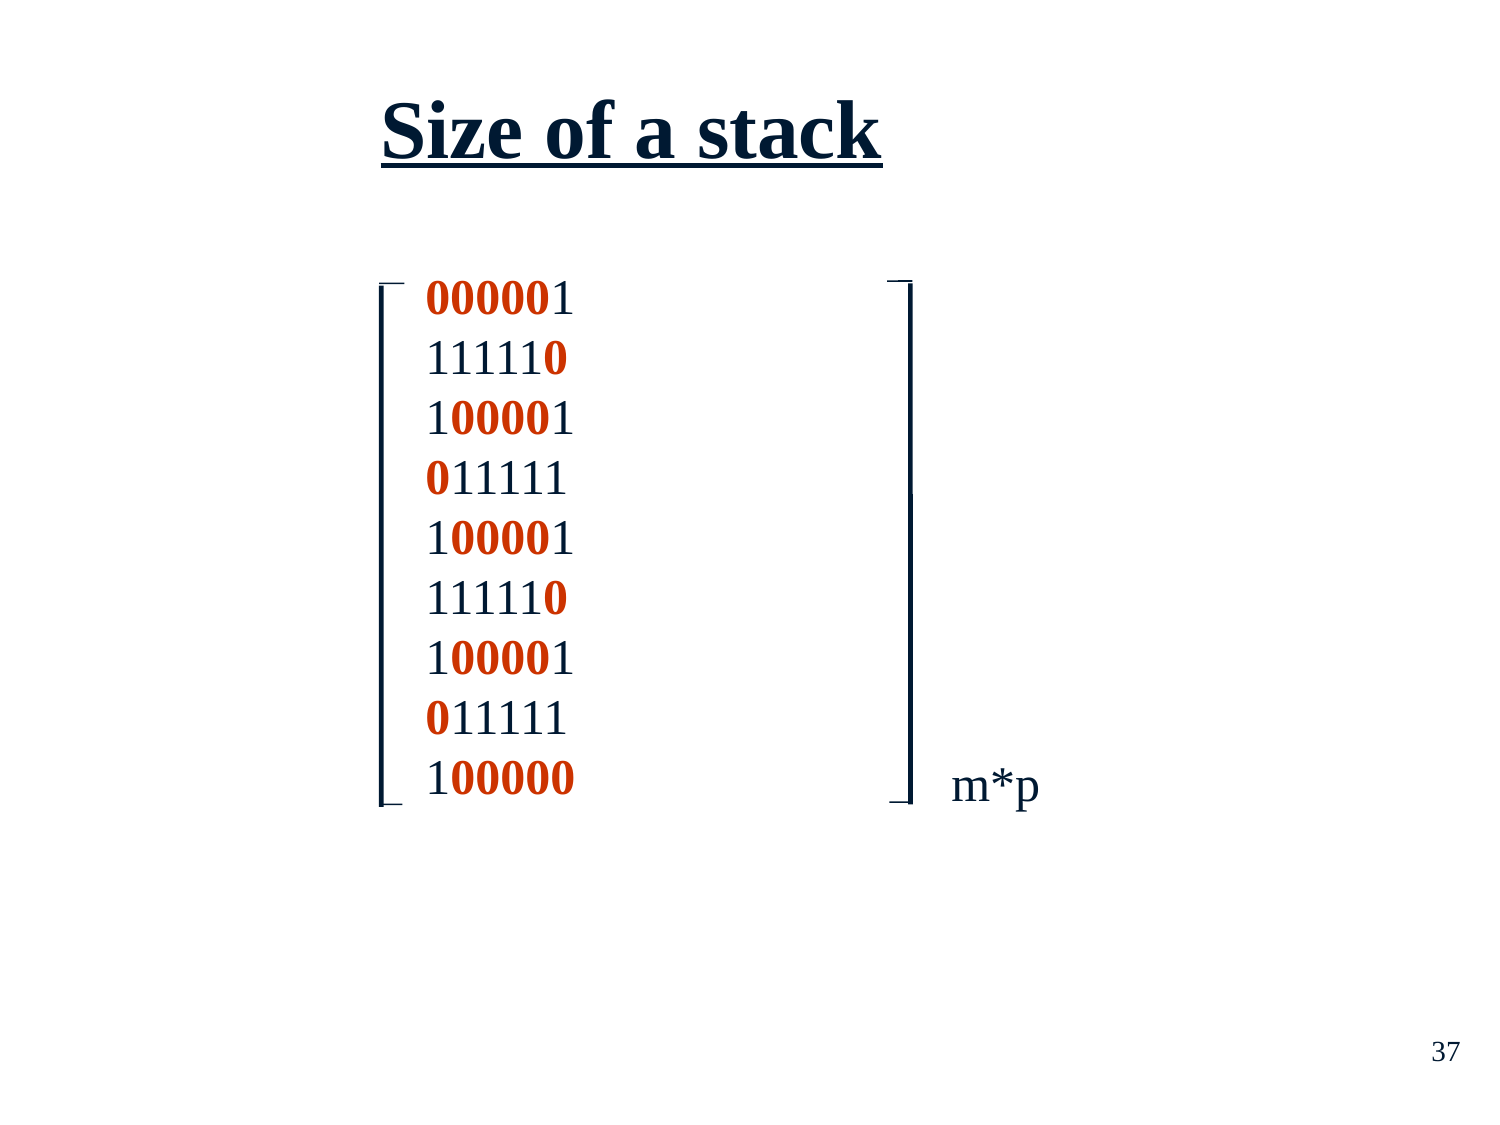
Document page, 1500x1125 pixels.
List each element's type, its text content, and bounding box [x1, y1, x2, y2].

text_box m*p [936, 744, 1056, 820]
slide_number 37 [1163, 1024, 1477, 1101]
text_box Size of a stack [365, 67, 898, 183]
text_box 000001 111110 100001 011111 100001 111110 100001 011111 100000 [410, 257, 888, 812]
